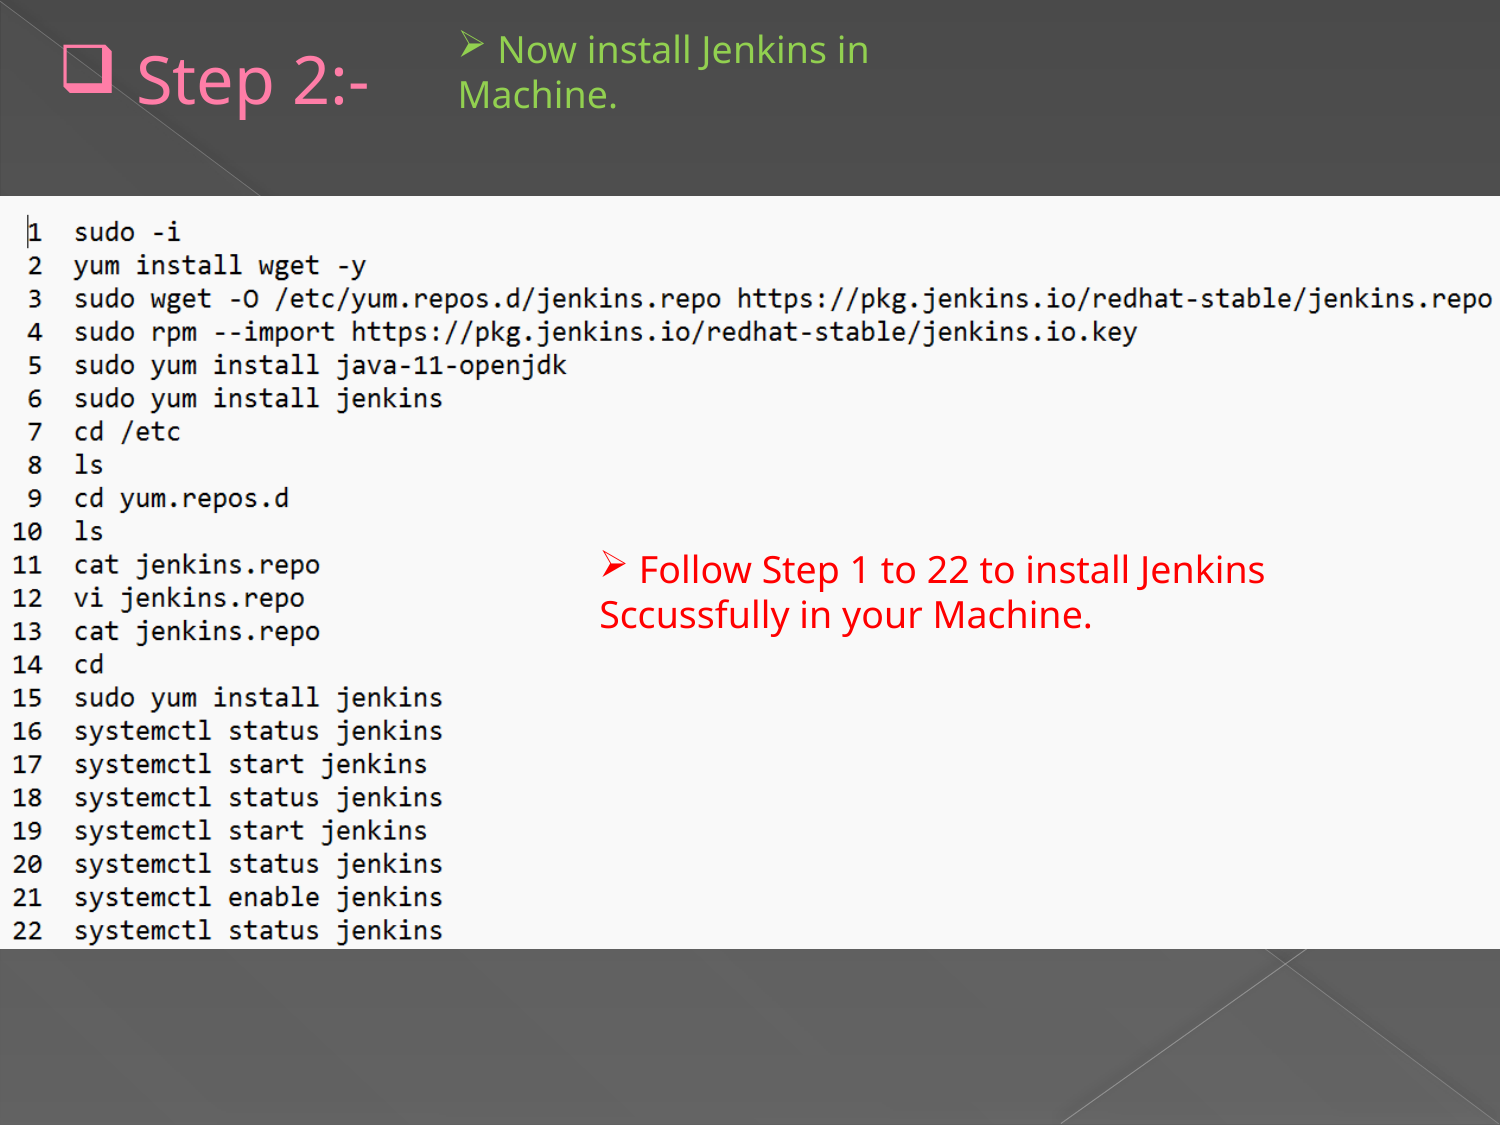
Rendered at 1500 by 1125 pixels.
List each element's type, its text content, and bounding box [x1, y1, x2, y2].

text_box Now install Jenkins in Machine. [442, 19, 951, 124]
title Step 2:- [0, 42, 442, 113]
picture [0, 195, 1500, 949]
